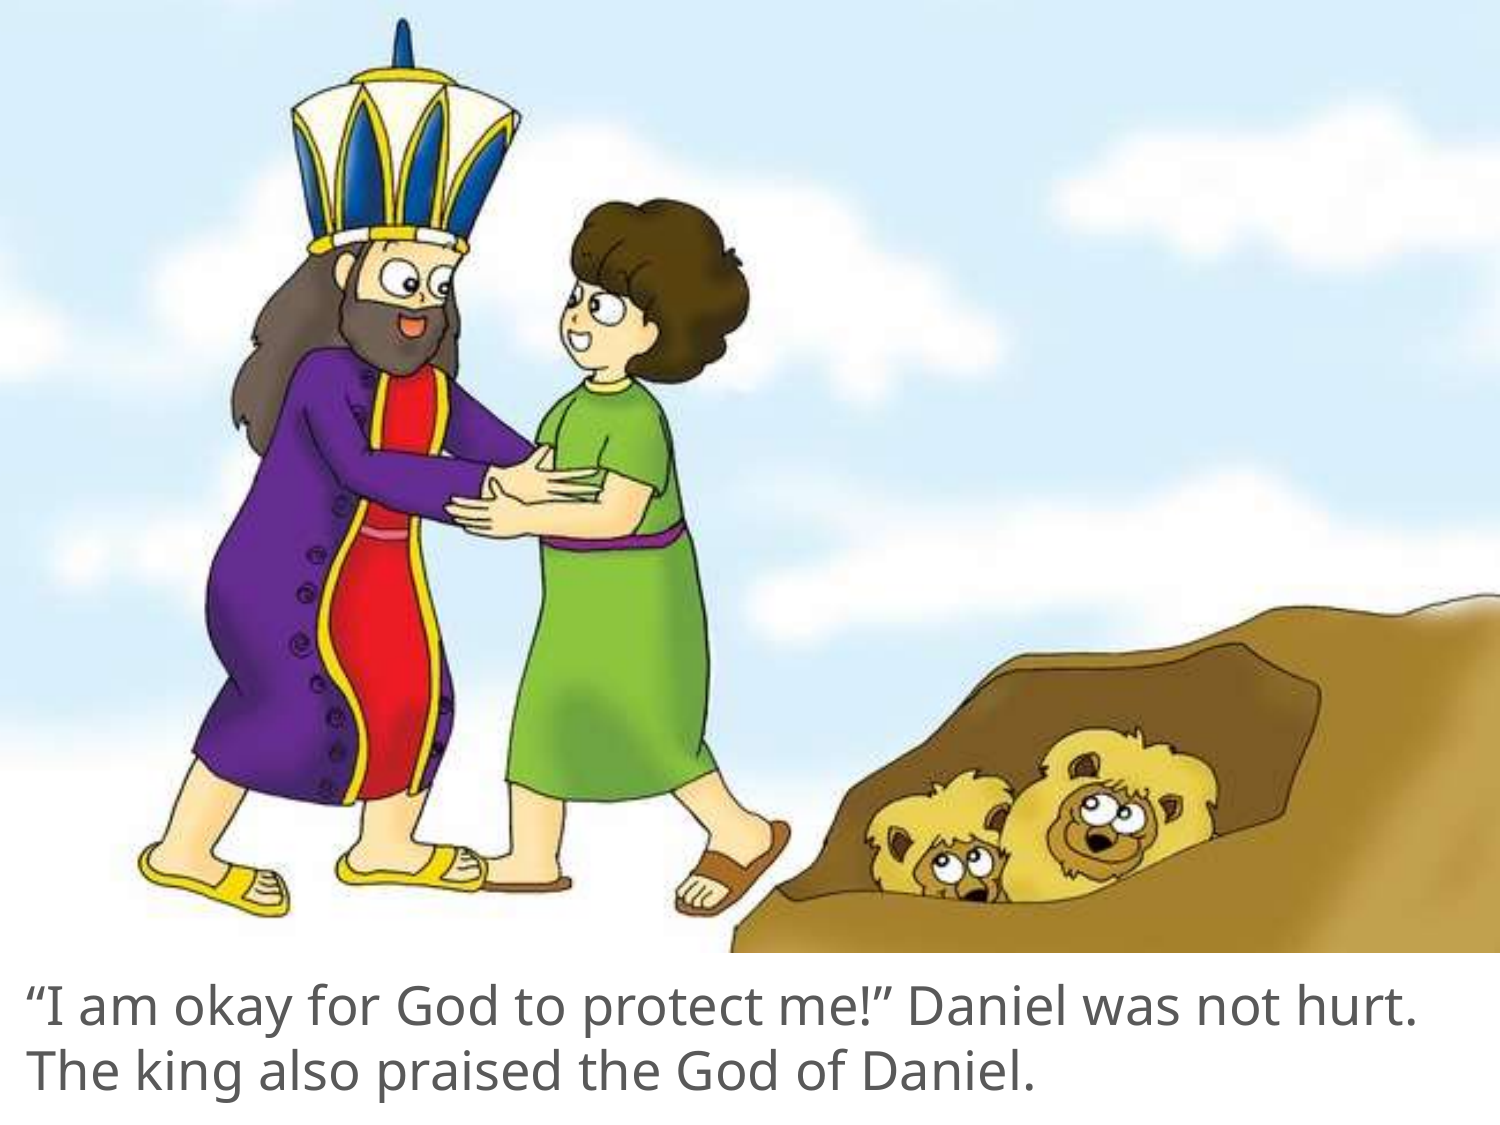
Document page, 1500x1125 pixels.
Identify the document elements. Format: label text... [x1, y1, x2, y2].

text_box “I am okay for God to protect me!” Daniel was not hurt. The king also praised the God of Daniel. [11, 964, 1498, 1109]
picture [0, 0, 1500, 953]
